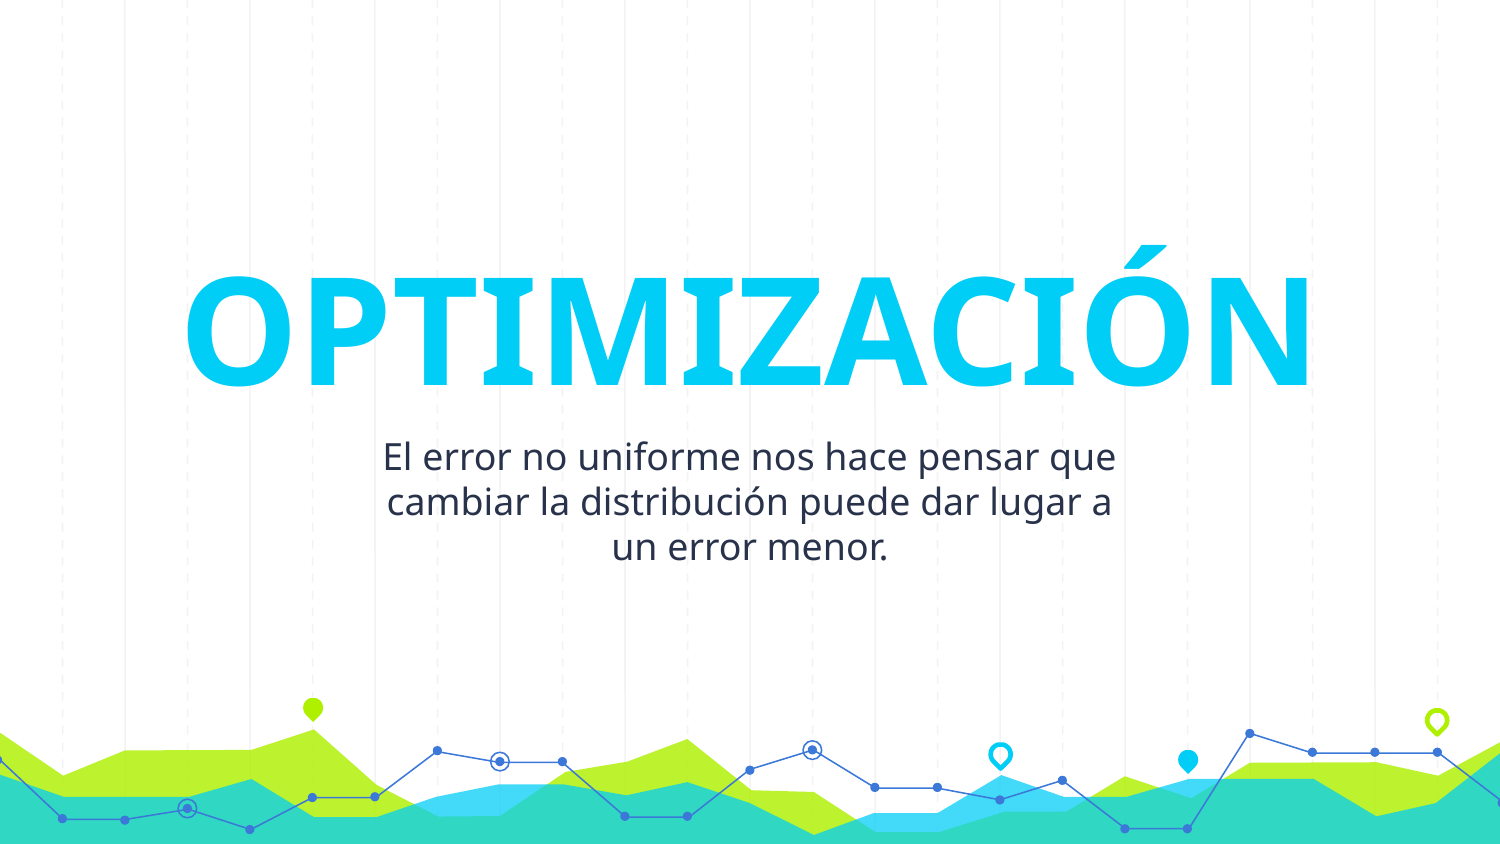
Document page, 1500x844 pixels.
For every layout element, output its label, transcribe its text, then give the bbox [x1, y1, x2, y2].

text_box OPTIMIZACIÓN [112, 240, 1388, 431]
text_box El error no uniforme nos hace pensar que cambiar la distribución puede dar lugar a un error menor. [355, 418, 1144, 547]
